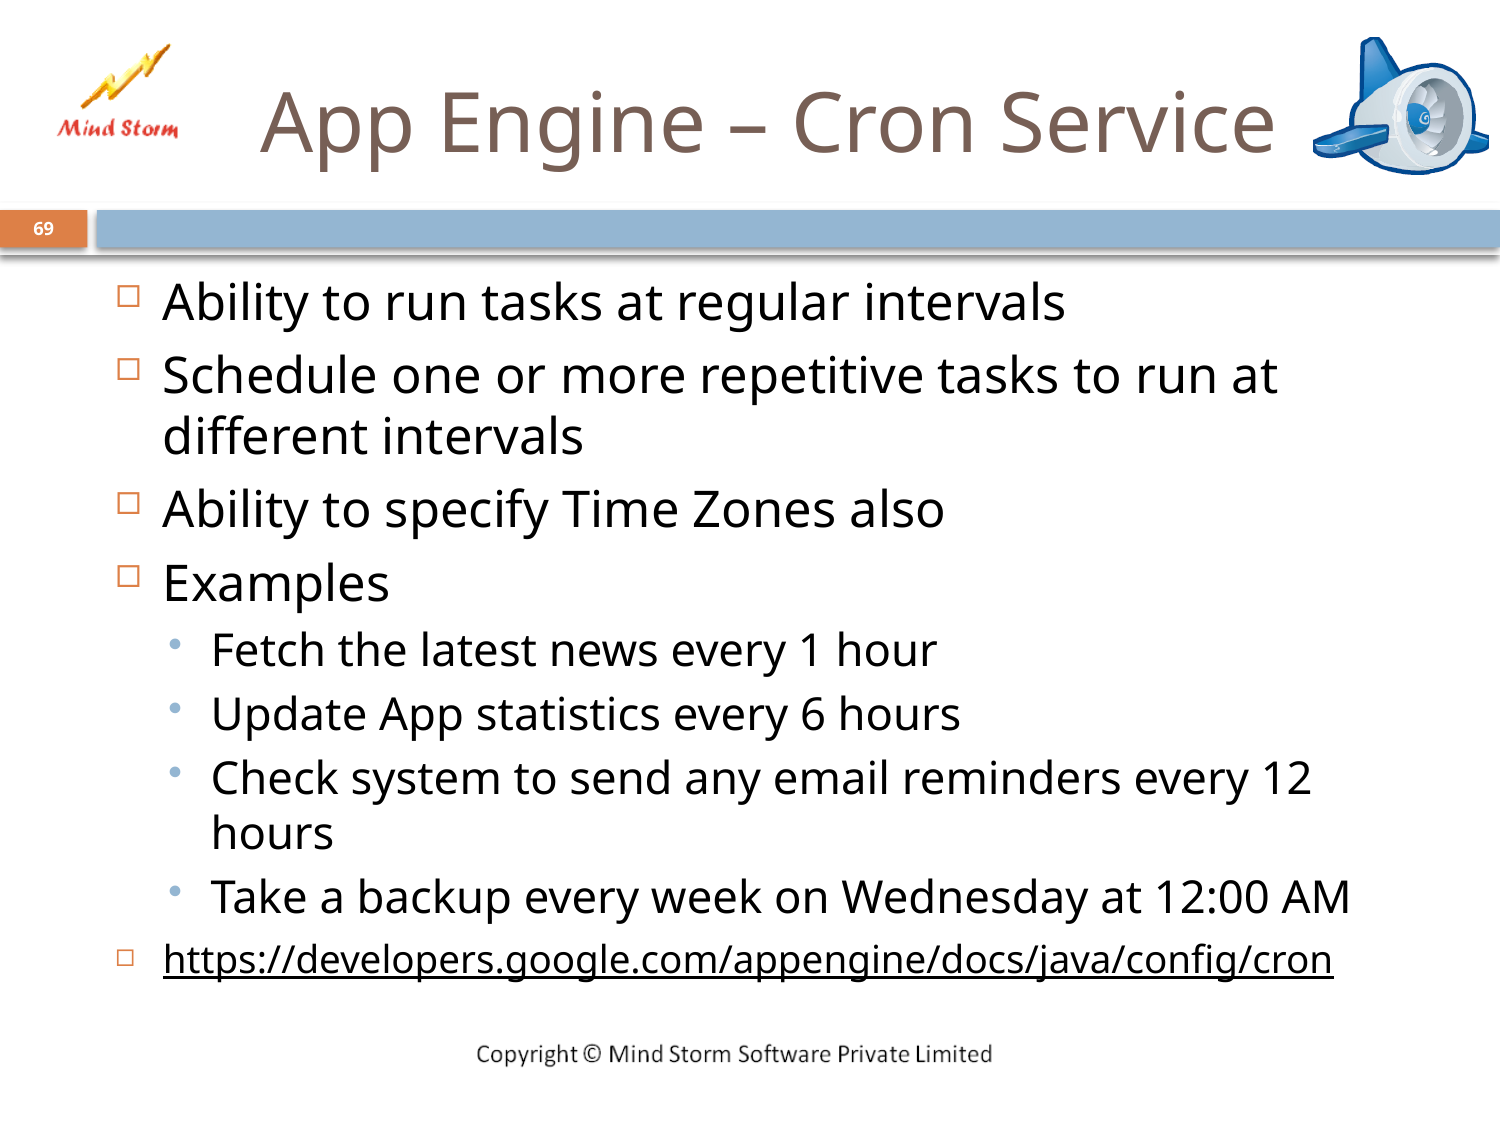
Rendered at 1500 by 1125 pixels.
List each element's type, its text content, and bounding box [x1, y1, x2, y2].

picture [37, 37, 100, 150]
title App Engine – Cron Service [100, 37, 1438, 200]
picture [474, 1037, 1000, 1072]
slide_number 69 [0, 209, 88, 250]
picture [1304, 24, 1500, 182]
list Ability to run tasks at regular intervals Schedule one or more repetitive tasks to run at different intervals Ability to specify Time Zones also Examples Fetch the latest news every 1 hour Update App statistics every 6 hours Check system to send any email reminders every 12 hours Take a backup every week on Wednesday at 12:00 AM https://developers.google.com/appengine/docs/java/config/cron [100, 262, 1438, 1000]
